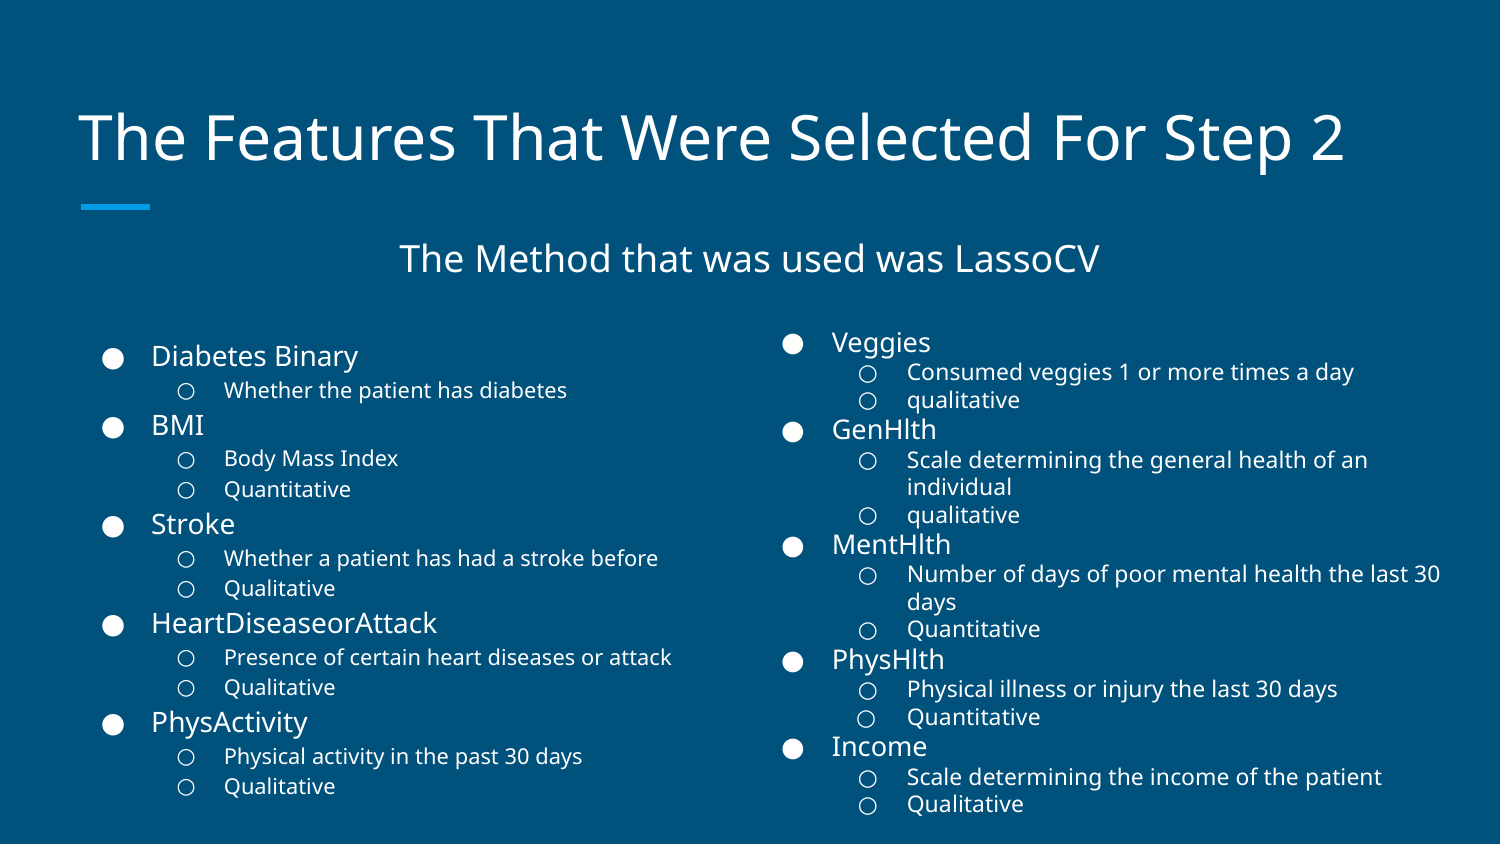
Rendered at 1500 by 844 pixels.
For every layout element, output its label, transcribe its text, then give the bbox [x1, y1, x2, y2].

list Diabetes Binary Whether the patient has diabetes BMI Body Mass Index Quantitative Stroke Whether a patient has had a stroke before Qualitative HeartDiseaseorAttack Presence of certain heart diseases or attack Qualitative PhysActivity Physical activity in the past 30 days Qualitative [63, 318, 694, 824]
text_box The Method that was used was LassoCV [0, 219, 1500, 301]
title The Features That Were Selected For Step 2 [63, 75, 1437, 188]
text_box Veggies Consumed veggies 1 or more times a day qualitative GenHlth Scale determining the general health of an individual qualitative MentHlth Number of days of poor mental health the last 30 days Quantitative PhysHlth Physical illness or injury the last 30 days Quantitative Income Scale determining the income of the patient Qualitative [741, 310, 1465, 824]
